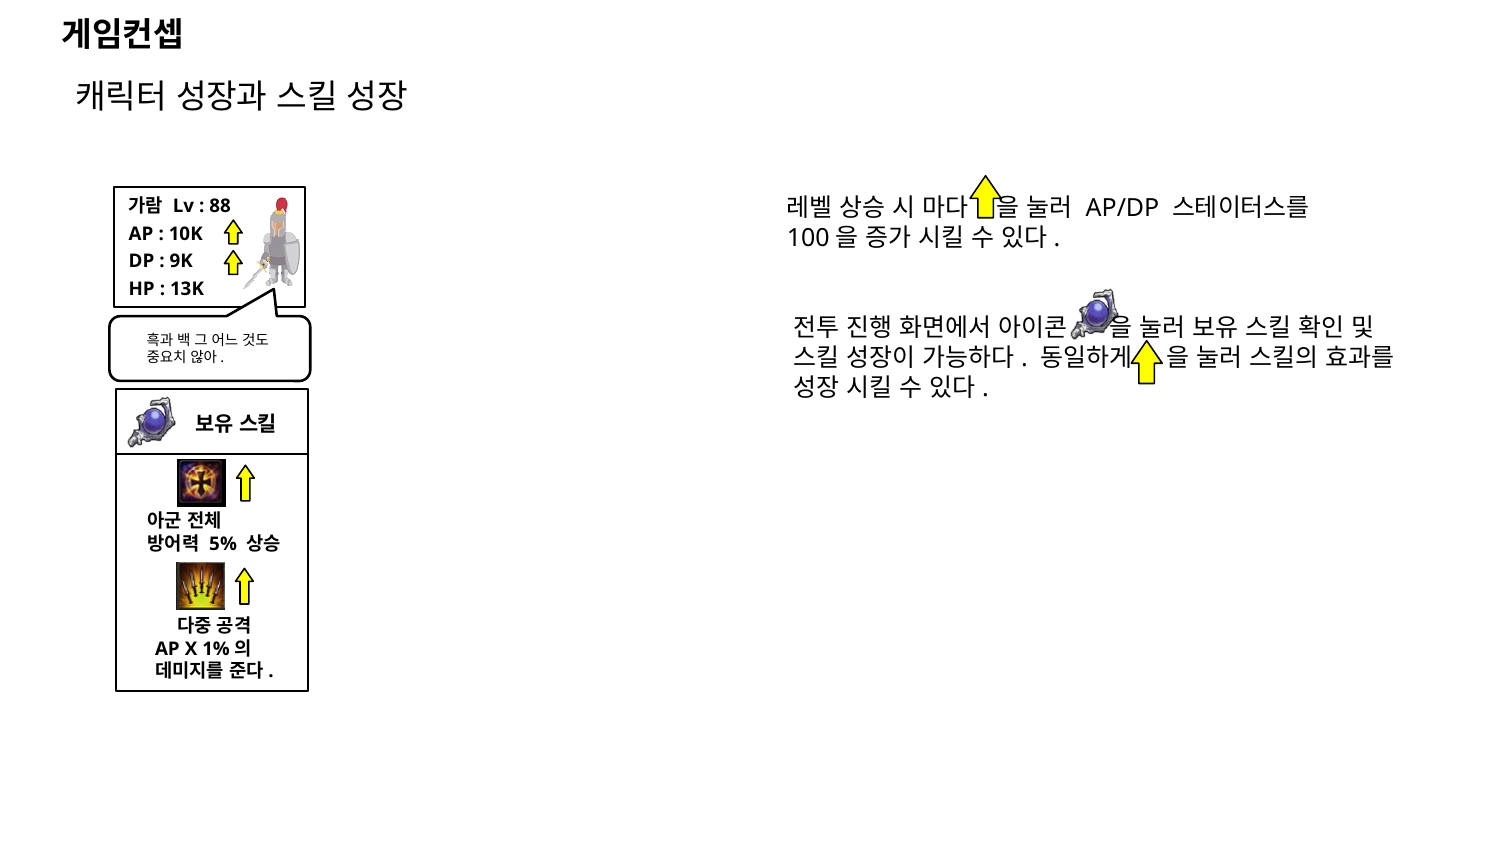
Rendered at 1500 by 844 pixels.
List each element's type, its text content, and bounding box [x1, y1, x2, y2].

text_box [114, 388, 310, 693]
text_box [968, 173, 1003, 220]
picture [176, 459, 226, 508]
text_box 레벨 상승 시 마다 을 눌러 AP/DP 스테이터스를 100을 증가 시킬 수 있다. [772, 183, 1326, 259]
text_box [234, 463, 257, 503]
text_box 아군 전체 방어력 5% 상승 [132, 501, 296, 562]
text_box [113, 186, 306, 309]
text_box 전투 진행 화면에서 아이콘 을 눌러 보유 스킬 확인 및 스킬 성장이 가능하다. 동일하게 을 눌러 스킬의 효과를 성장 시킬 수 있다. [779, 303, 1411, 409]
text_box 다중 공격 AP X 1%의 데미지를 준다. [140, 606, 289, 689]
picture [1070, 285, 1119, 344]
picture [175, 561, 225, 611]
text_box [1129, 338, 1165, 386]
text_box 게임컨셉 [47, 5, 199, 61]
picture [127, 394, 176, 453]
text_box 캐릭터 성장과 스킬 성장 [60, 67, 424, 123]
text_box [109, 315, 311, 382]
text_box [233, 566, 256, 606]
